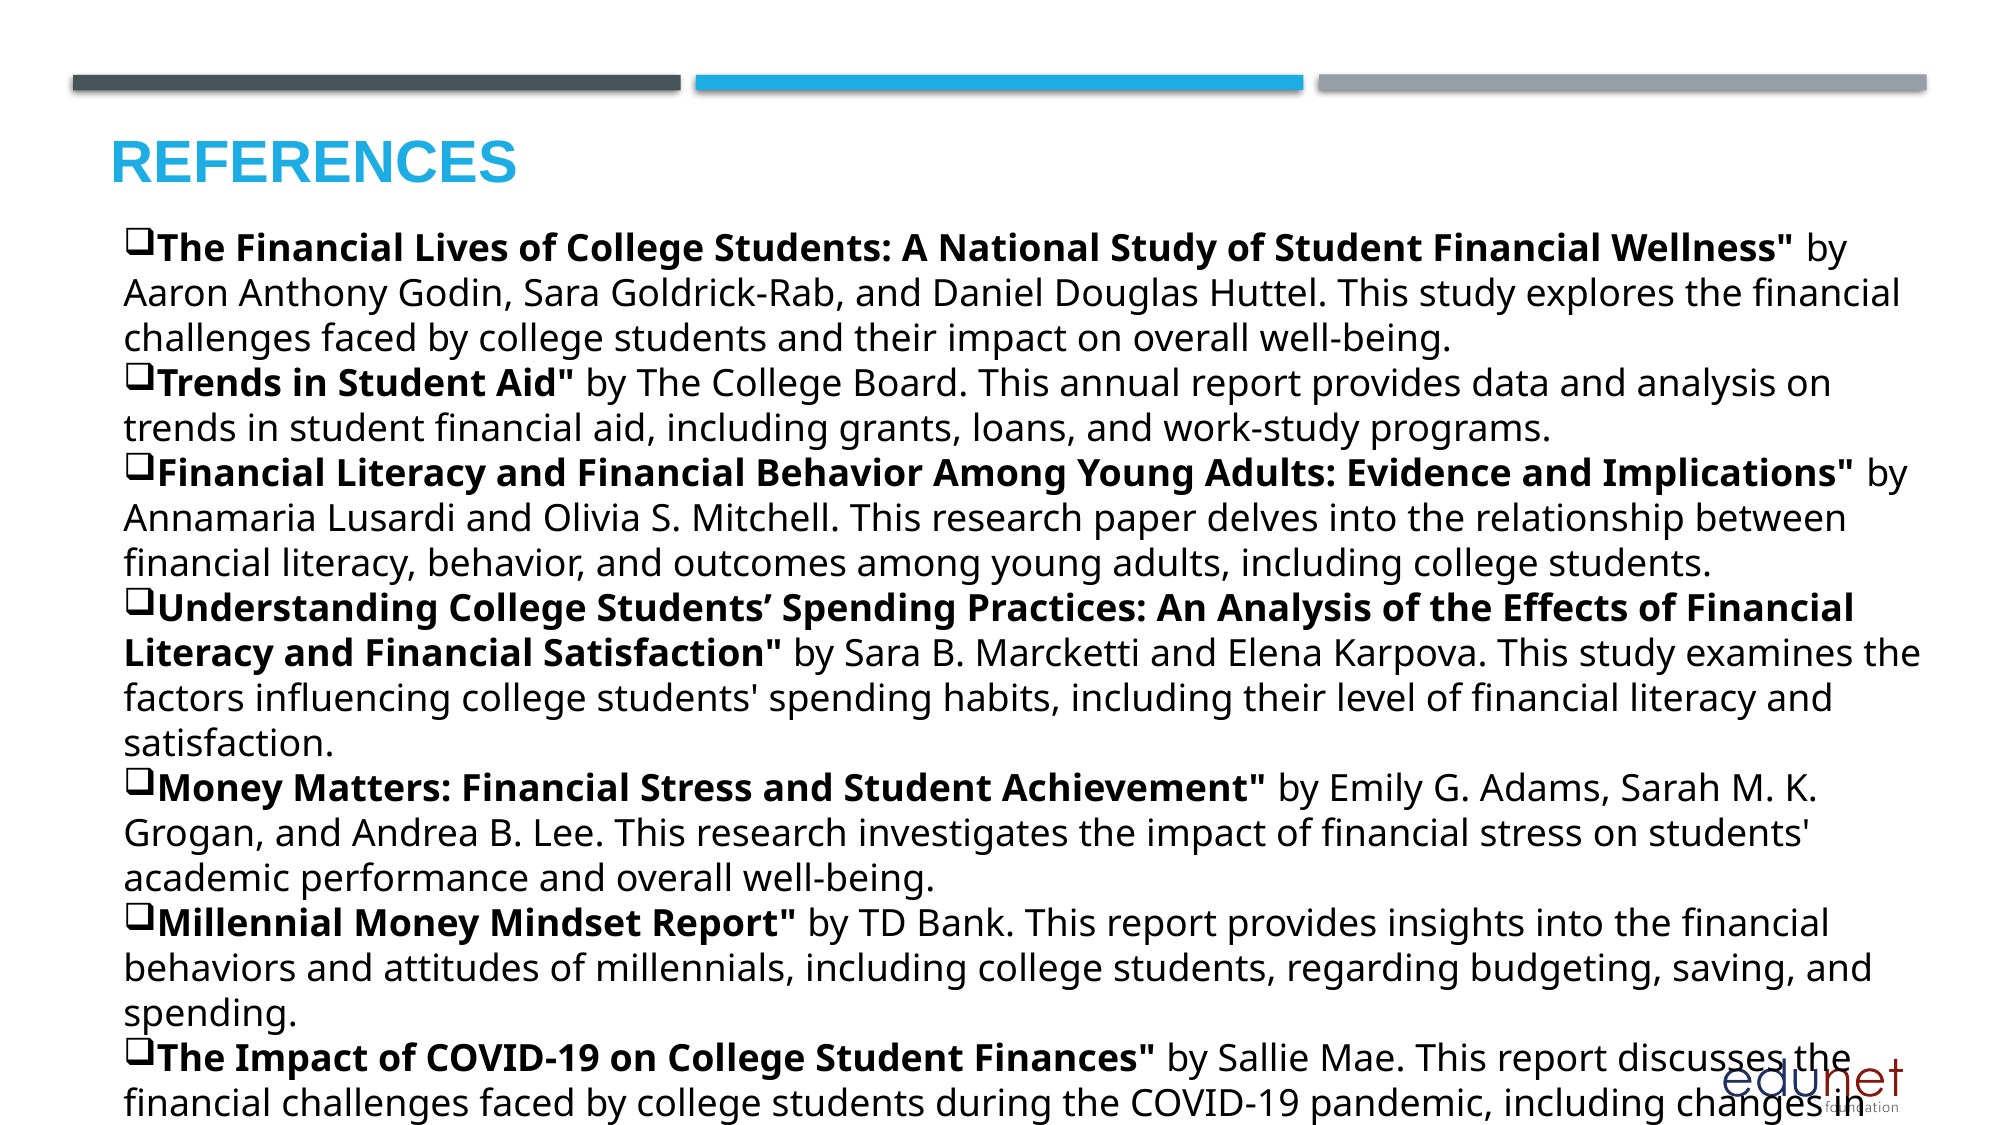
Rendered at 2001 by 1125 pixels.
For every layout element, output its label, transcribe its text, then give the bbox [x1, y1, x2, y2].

title References [95, 115, 1905, 203]
text_box The Financial Lives of College Students: A National Study of Student Financial Wellness" by Aaron Anthony Godin, Sara Goldrick-Rab, and Daniel Douglas Huttel. This study explores the financial challenges faced by college students and their impact on overall well-being. Trends in Student Aid" by The College Board. This annual report provides data and analysis on trends in student financial aid, including grants, loans, and work-study programs. Financial Literacy and Financial Behavior Among Young Adults: Evidence and Implications" by Annamaria Lusardi and Olivia S. Mitchell. This research paper delves into the relationship between financial literacy, behavior, and outcomes among young adults, including college students. Understanding College Students’ Spending Practices: An Analysis of the Effects of Financial Literacy and Financial Satisfaction" by Sara B. Marcketti and Elena Karpova. This study examines the factors influencing college students' spending habits, including their level of financial literacy and satisfaction. Money Matters: Financial Stress and Student Achievement" by Emily G. Adams, Sarah M. K. Grogan, and Andrea B. Lee. This research investigates the impact of financial stress on students' academic performance and overall well-being. Millennial Money Mindset Report" by TD Bank. This report provides insights into the financial behaviors and attitudes of millennials, including college students, regarding budgeting, saving, and spending. The Impact of COVID-19 on College Student Finances" by Sallie Mae. This report discusses the financial challenges faced by college students during the COVID-19 pandemic, including changes in spending habits and financial priorities. [108, 216, 1946, 1125]
